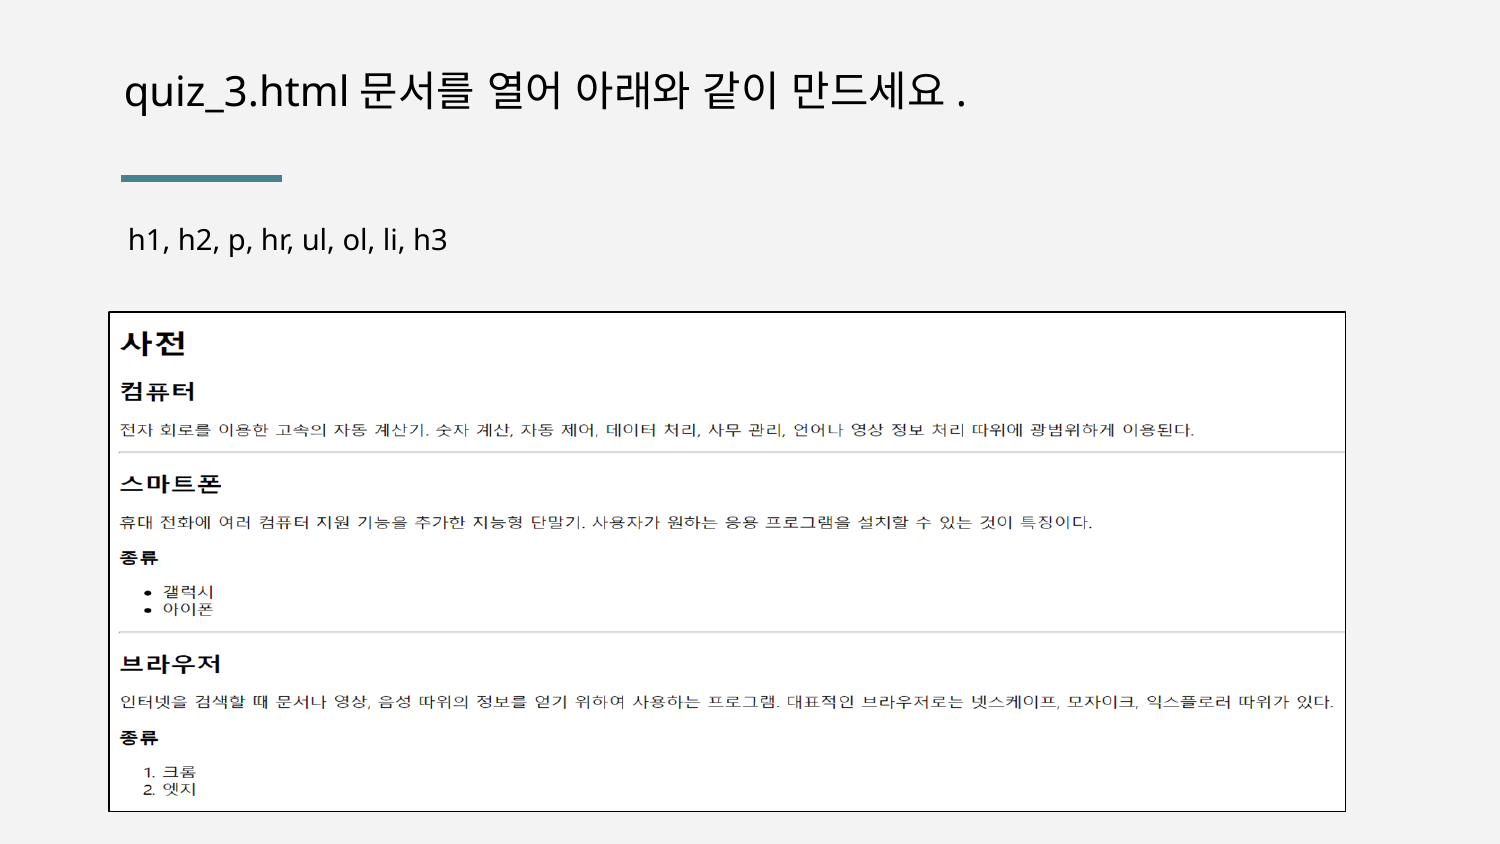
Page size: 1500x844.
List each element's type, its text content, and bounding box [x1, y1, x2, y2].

title quiz_3.html문서를 열어 아래와 같이 만드세요. [108, 23, 1235, 149]
picture [108, 311, 1346, 812]
text_box h1, h2, p, hr, ul, ol, li, h3 [112, 206, 1314, 272]
